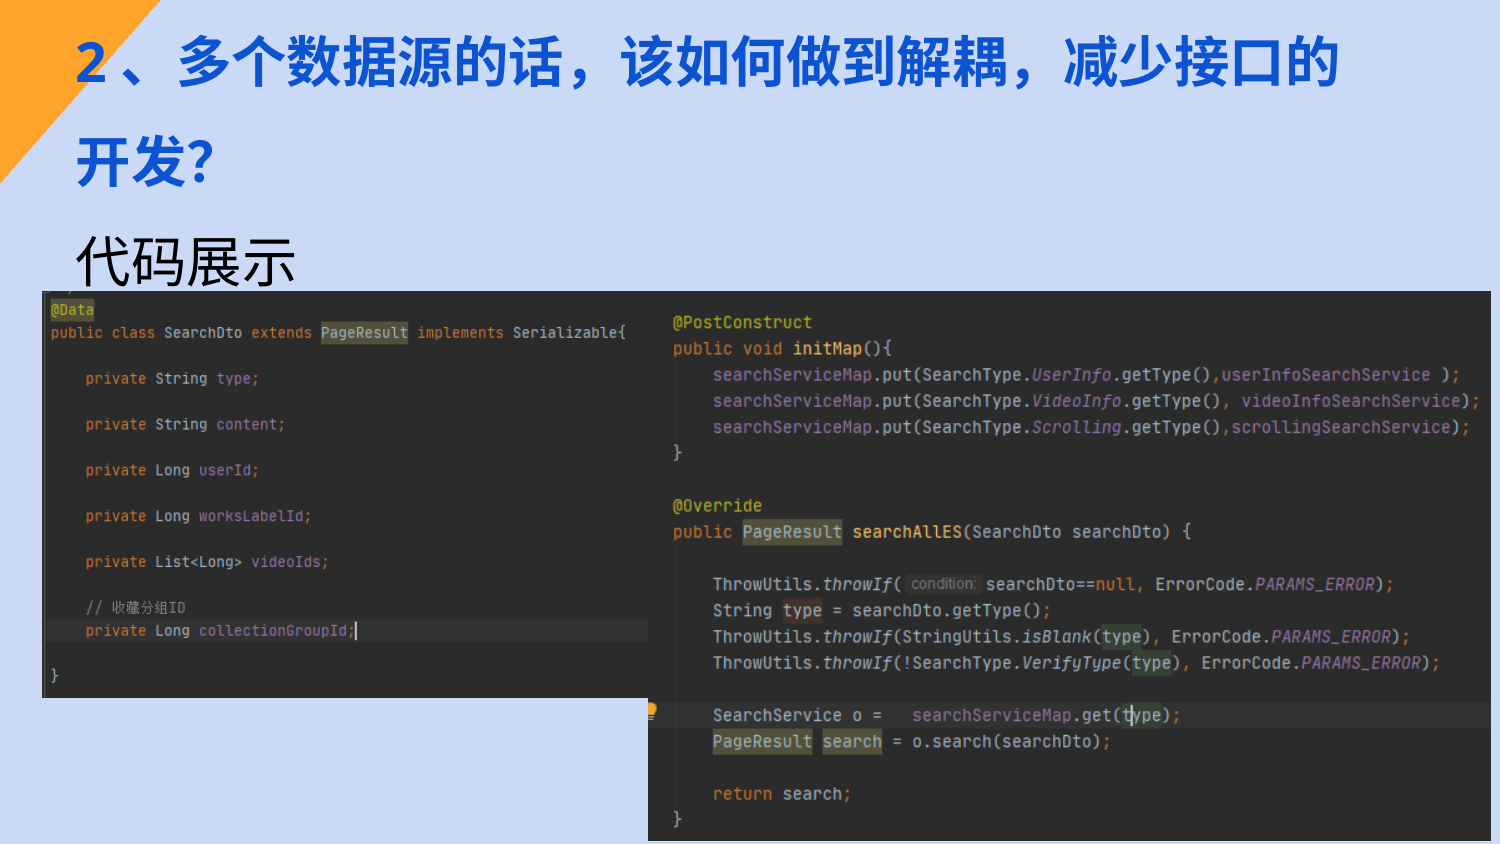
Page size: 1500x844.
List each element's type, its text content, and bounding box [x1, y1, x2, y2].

picture [0, 0, 1500, 844]
text_box [125, 57, 1406, 117]
text_box 2、多个数据源的话，该如何做到解耦，减少接口的开发？ 代码展示 [60, 117, 1406, 270]
